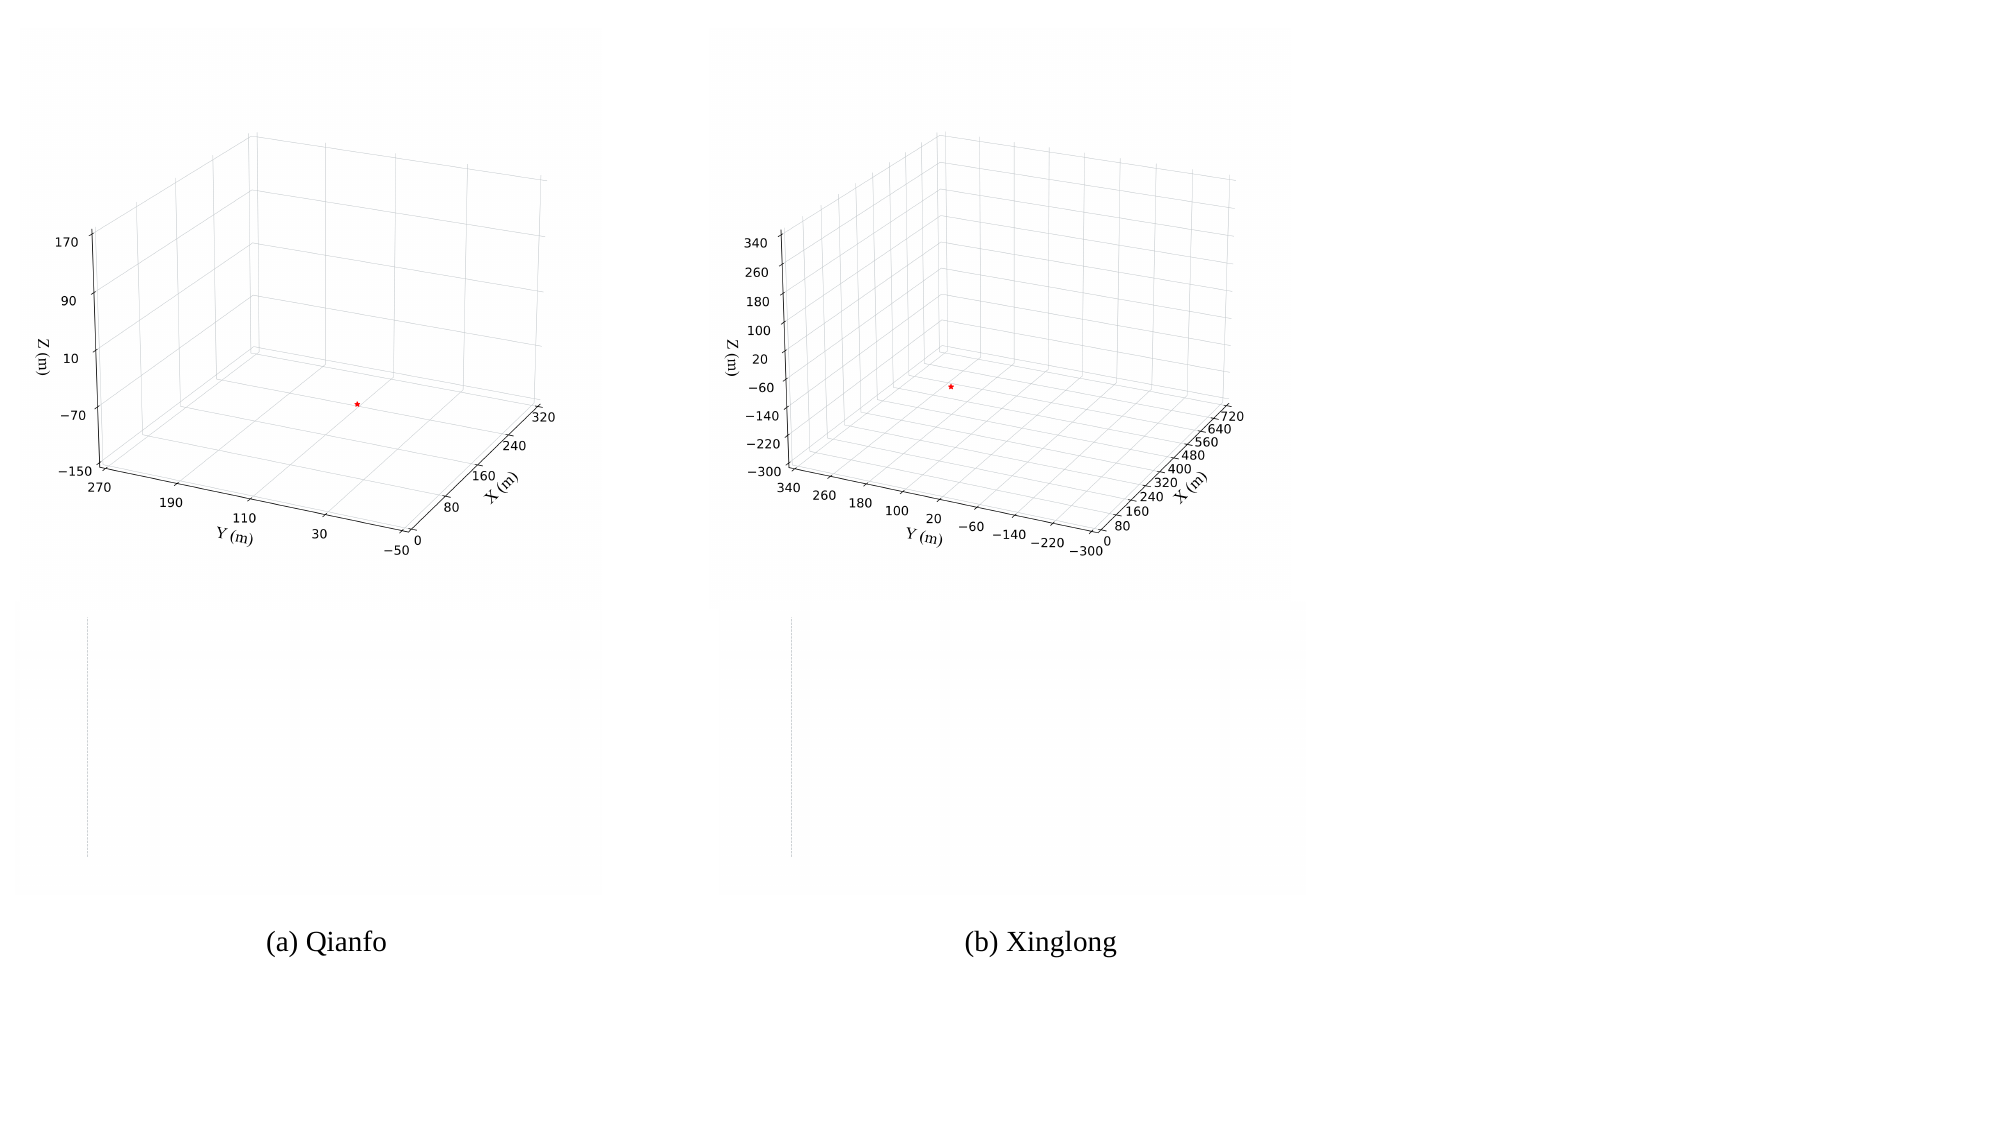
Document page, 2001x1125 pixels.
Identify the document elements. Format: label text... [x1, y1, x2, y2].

picture [709, 27, 1306, 896]
text_box (b) Xinglong [917, 914, 1165, 965]
picture [15, 27, 603, 896]
text_box (a) Qianfo [203, 914, 451, 965]
